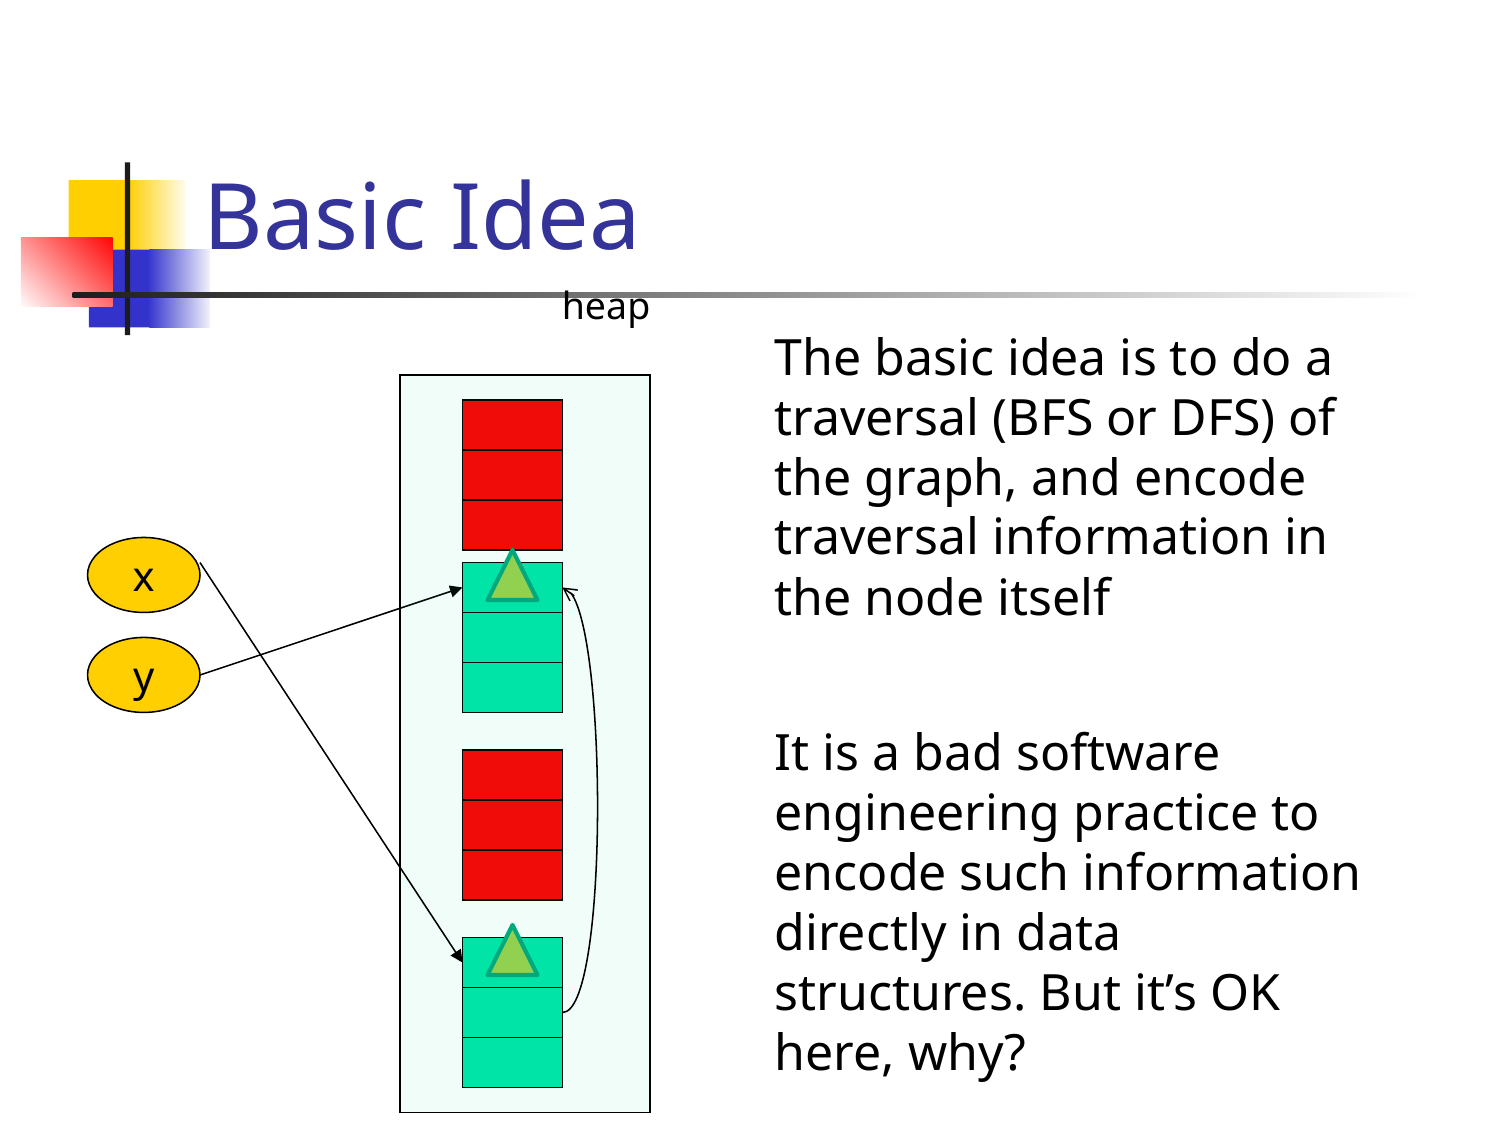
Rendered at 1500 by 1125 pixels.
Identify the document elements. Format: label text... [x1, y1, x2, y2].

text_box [462, 399, 563, 551]
text_box It is a bad software engineering practice to encode such information directly in data structures. But it’s OK here, why? [759, 712, 1400, 1088]
text_box [399, 374, 650, 1113]
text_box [462, 562, 563, 713]
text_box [462, 937, 563, 1088]
text_box x [87, 537, 201, 613]
text_box y [87, 637, 200, 713]
title Basic Idea [188, 35, 1468, 275]
text_box heap [547, 274, 666, 335]
text_box [199, 562, 457, 960]
text_box [505, 922, 520, 935]
text_box The basic idea is to do a traversal (BFS or DFS) of the graph, and encode traversal information in the node itself [759, 317, 1400, 633]
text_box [462, 749, 557, 901]
